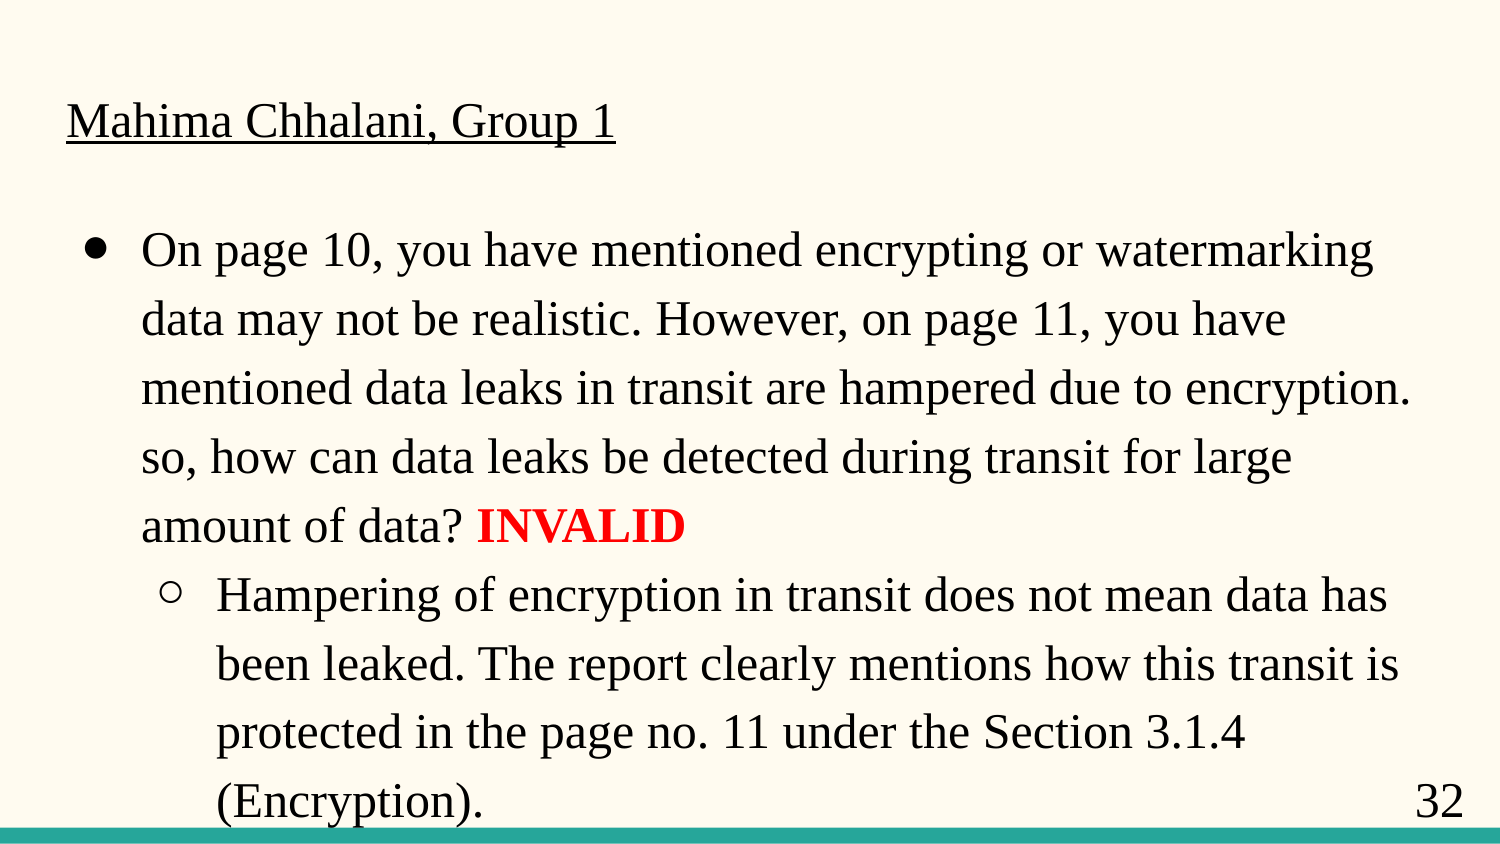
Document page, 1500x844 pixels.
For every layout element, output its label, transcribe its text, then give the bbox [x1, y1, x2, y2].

title Mahima Chhalani, Group 1 [51, 72, 1449, 174]
slide_number 32 [1389, 764, 1480, 830]
list On page 10, you have mentioned encrypting or watermarking data may not be realistic. However, on page 11, you have mentioned data leaks in transit are hampered due to encryption. so, how can data leaks be detected during transit for large amount of data? INVALID Hampering of encryption in transit does not mean data has been leaked. The report clearly mentions how this transit is protected in the page no. 11 under the Section 3.1.4 (Encryption). [51, 192, 1449, 750]
